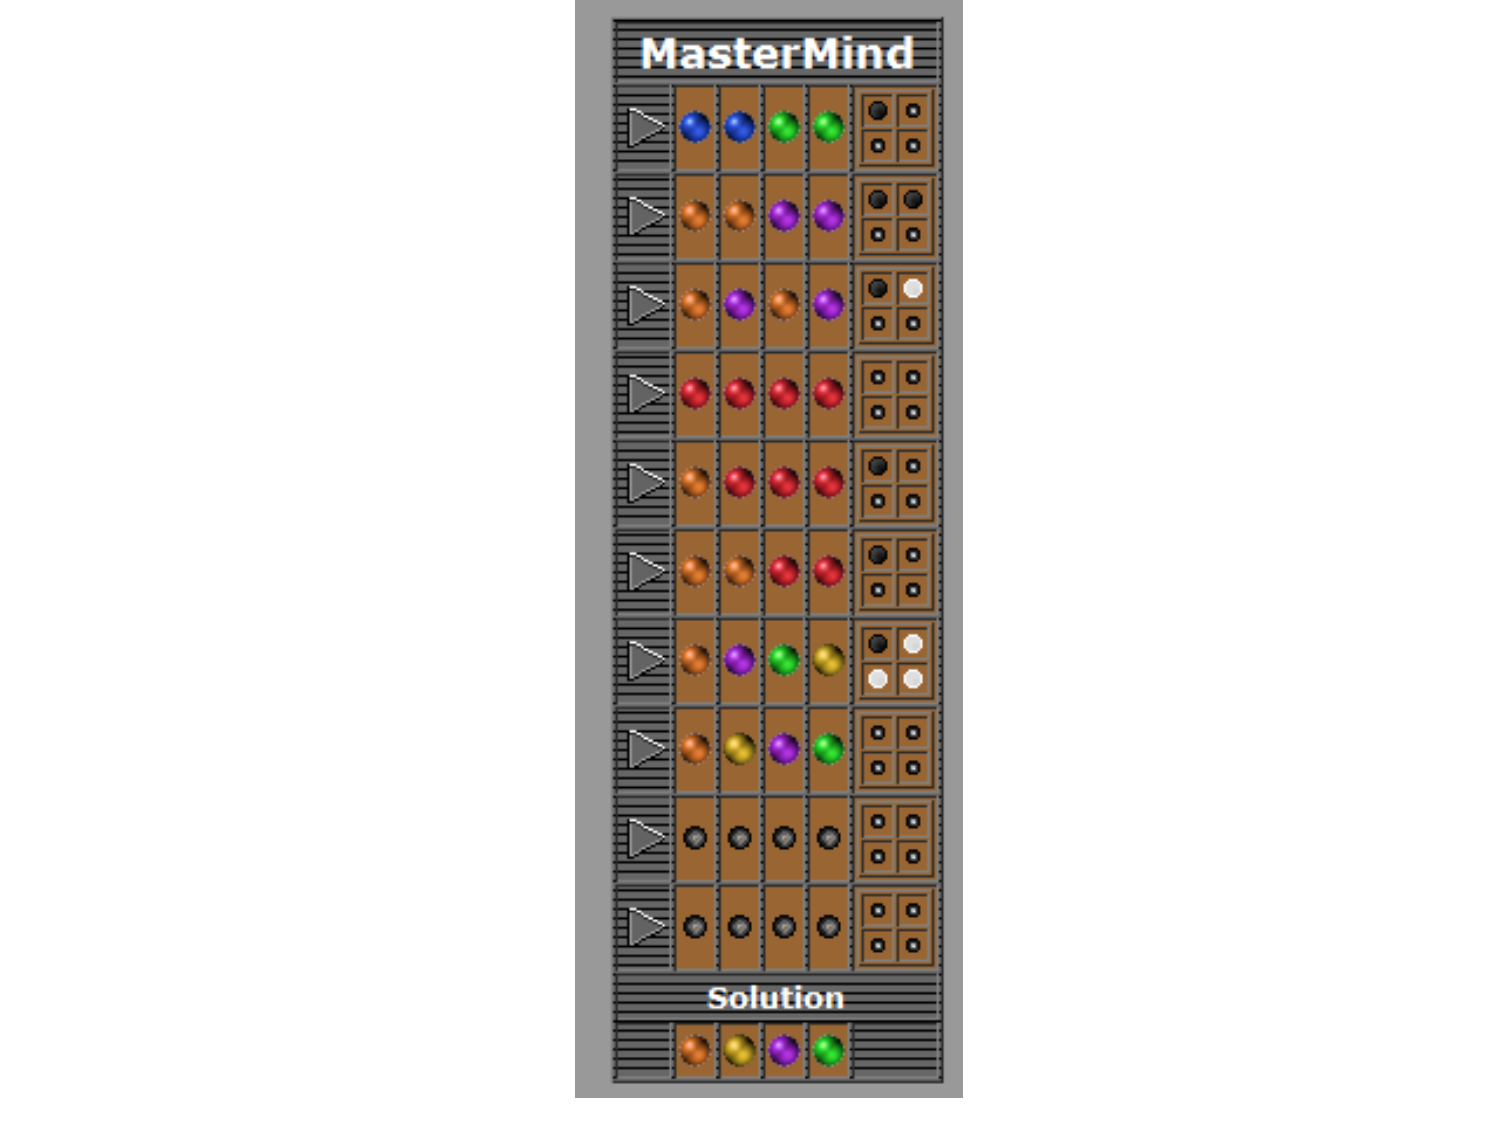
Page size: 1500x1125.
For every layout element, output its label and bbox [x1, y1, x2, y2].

picture [574, 0, 963, 1098]
